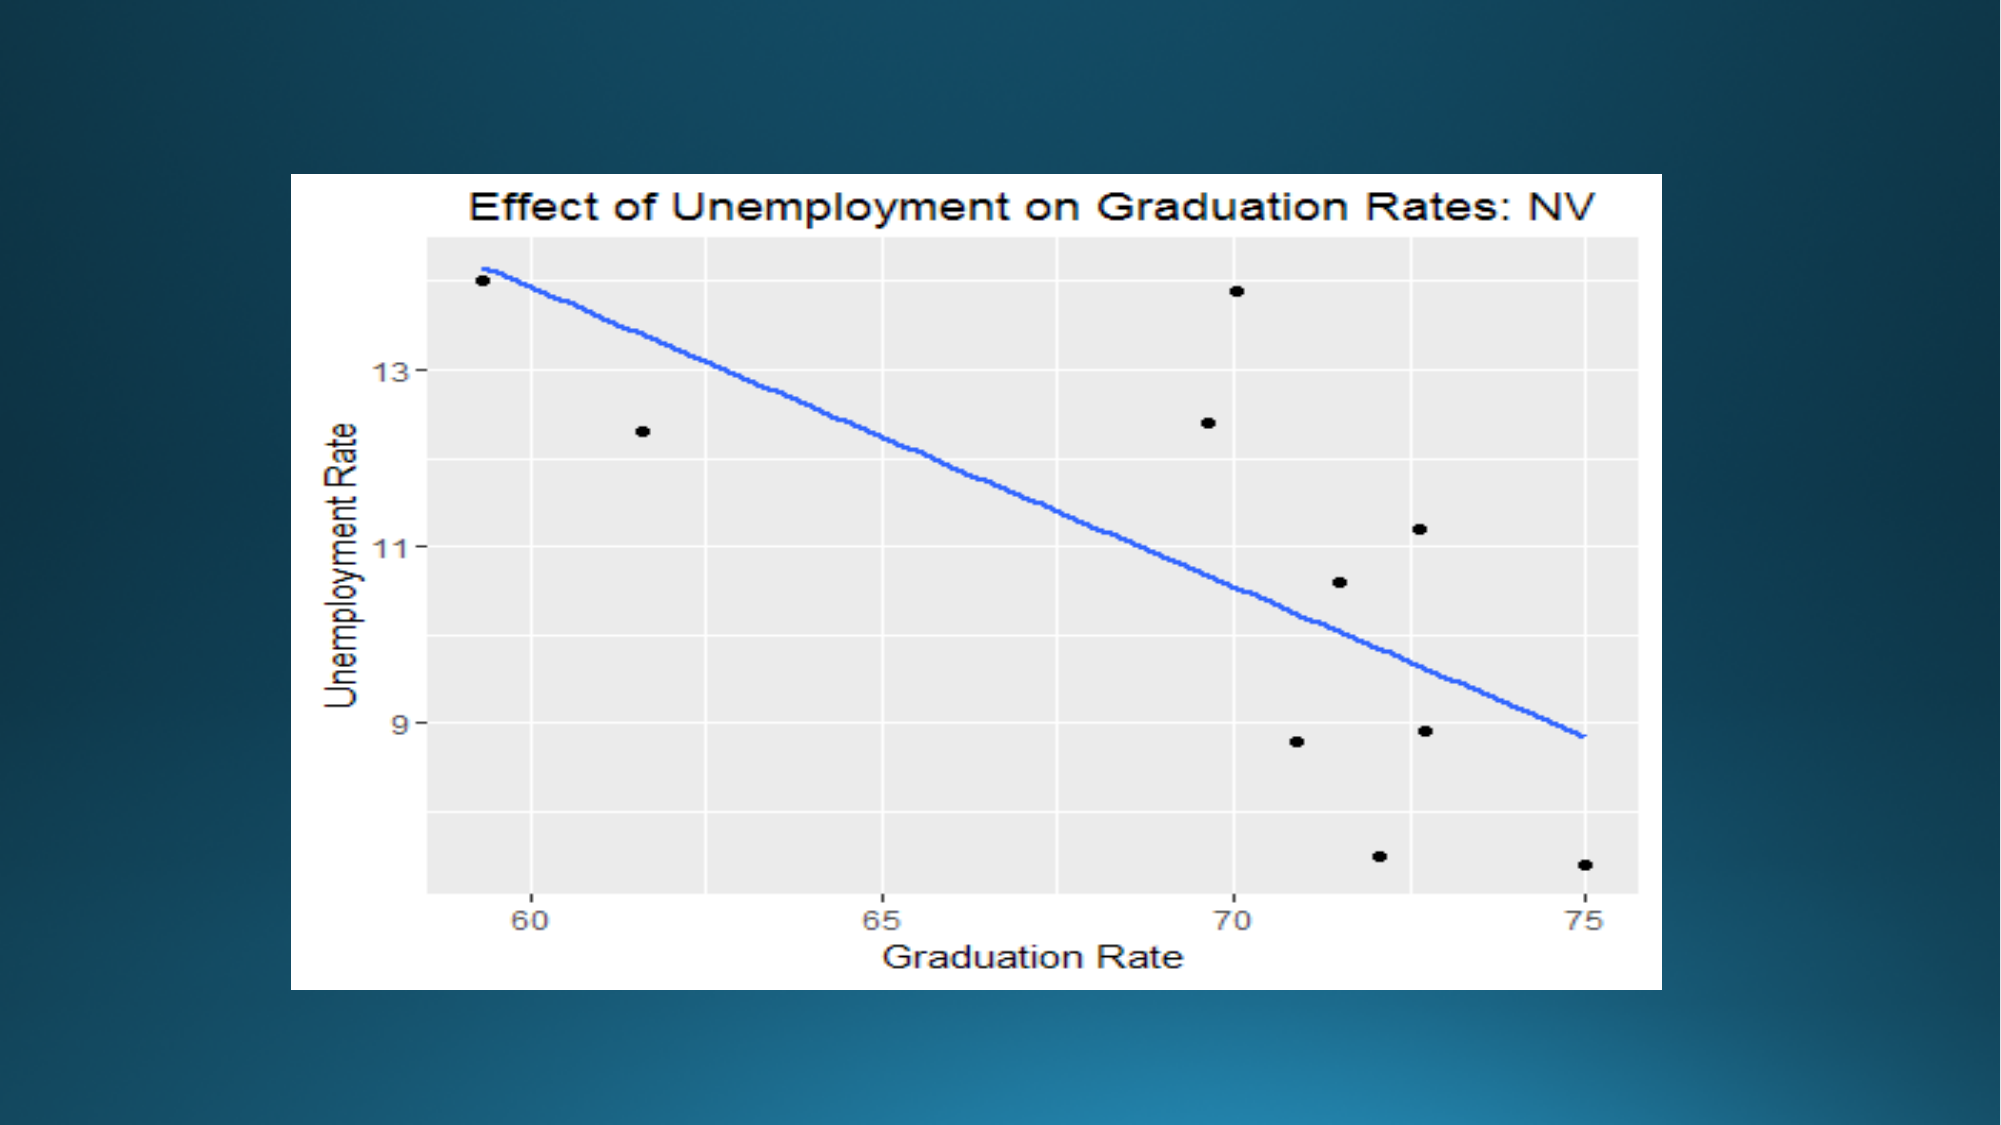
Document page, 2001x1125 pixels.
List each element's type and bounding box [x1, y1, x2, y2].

list [291, 174, 1662, 990]
picture [0, 0, 2001, 1125]
